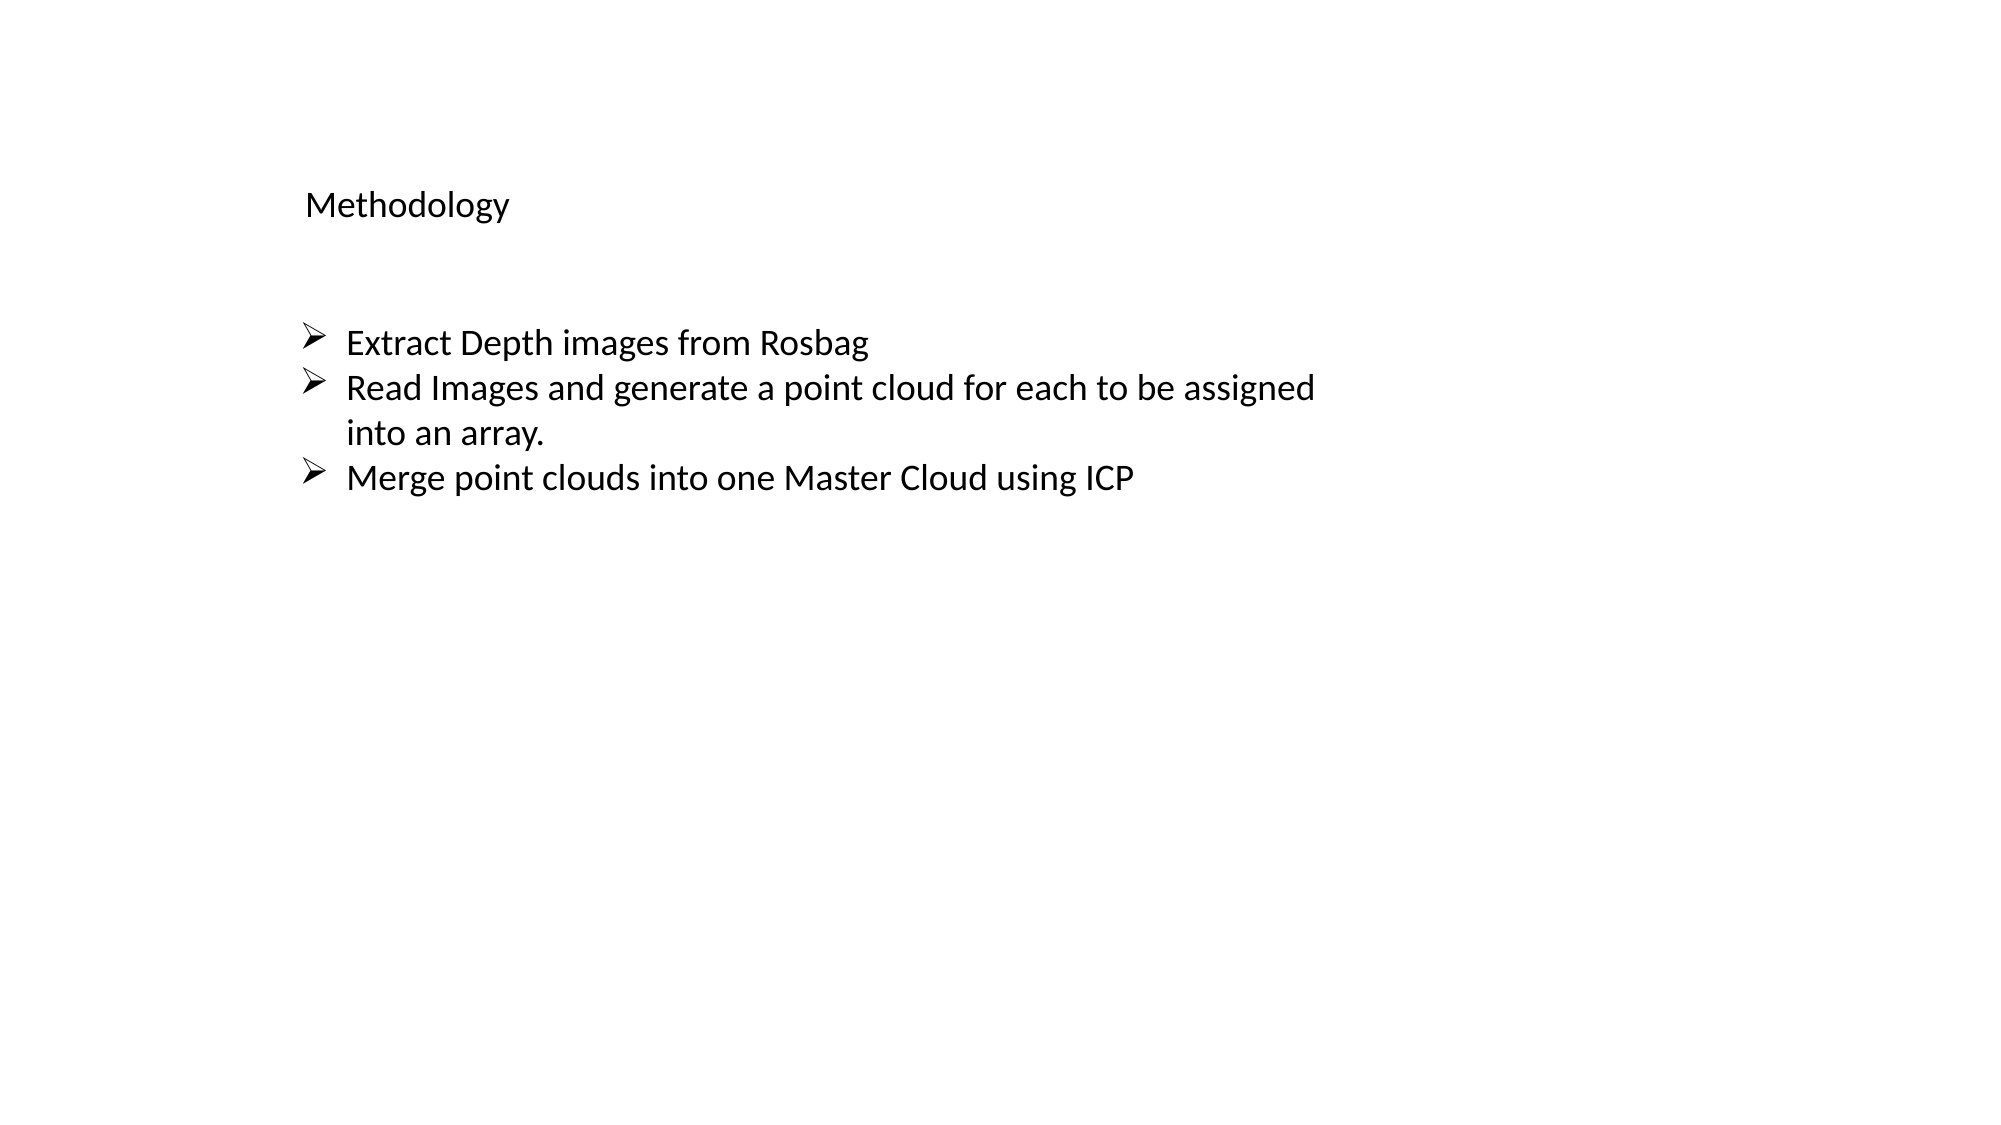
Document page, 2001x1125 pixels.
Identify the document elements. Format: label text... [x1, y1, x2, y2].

text_box Methodology [290, 172, 732, 233]
text_box Extract Depth images from Rosbag Read Images and generate a point cloud for each to be assigned into an array. Merge point clouds into one Master Cloud using ICP [284, 311, 1394, 551]
